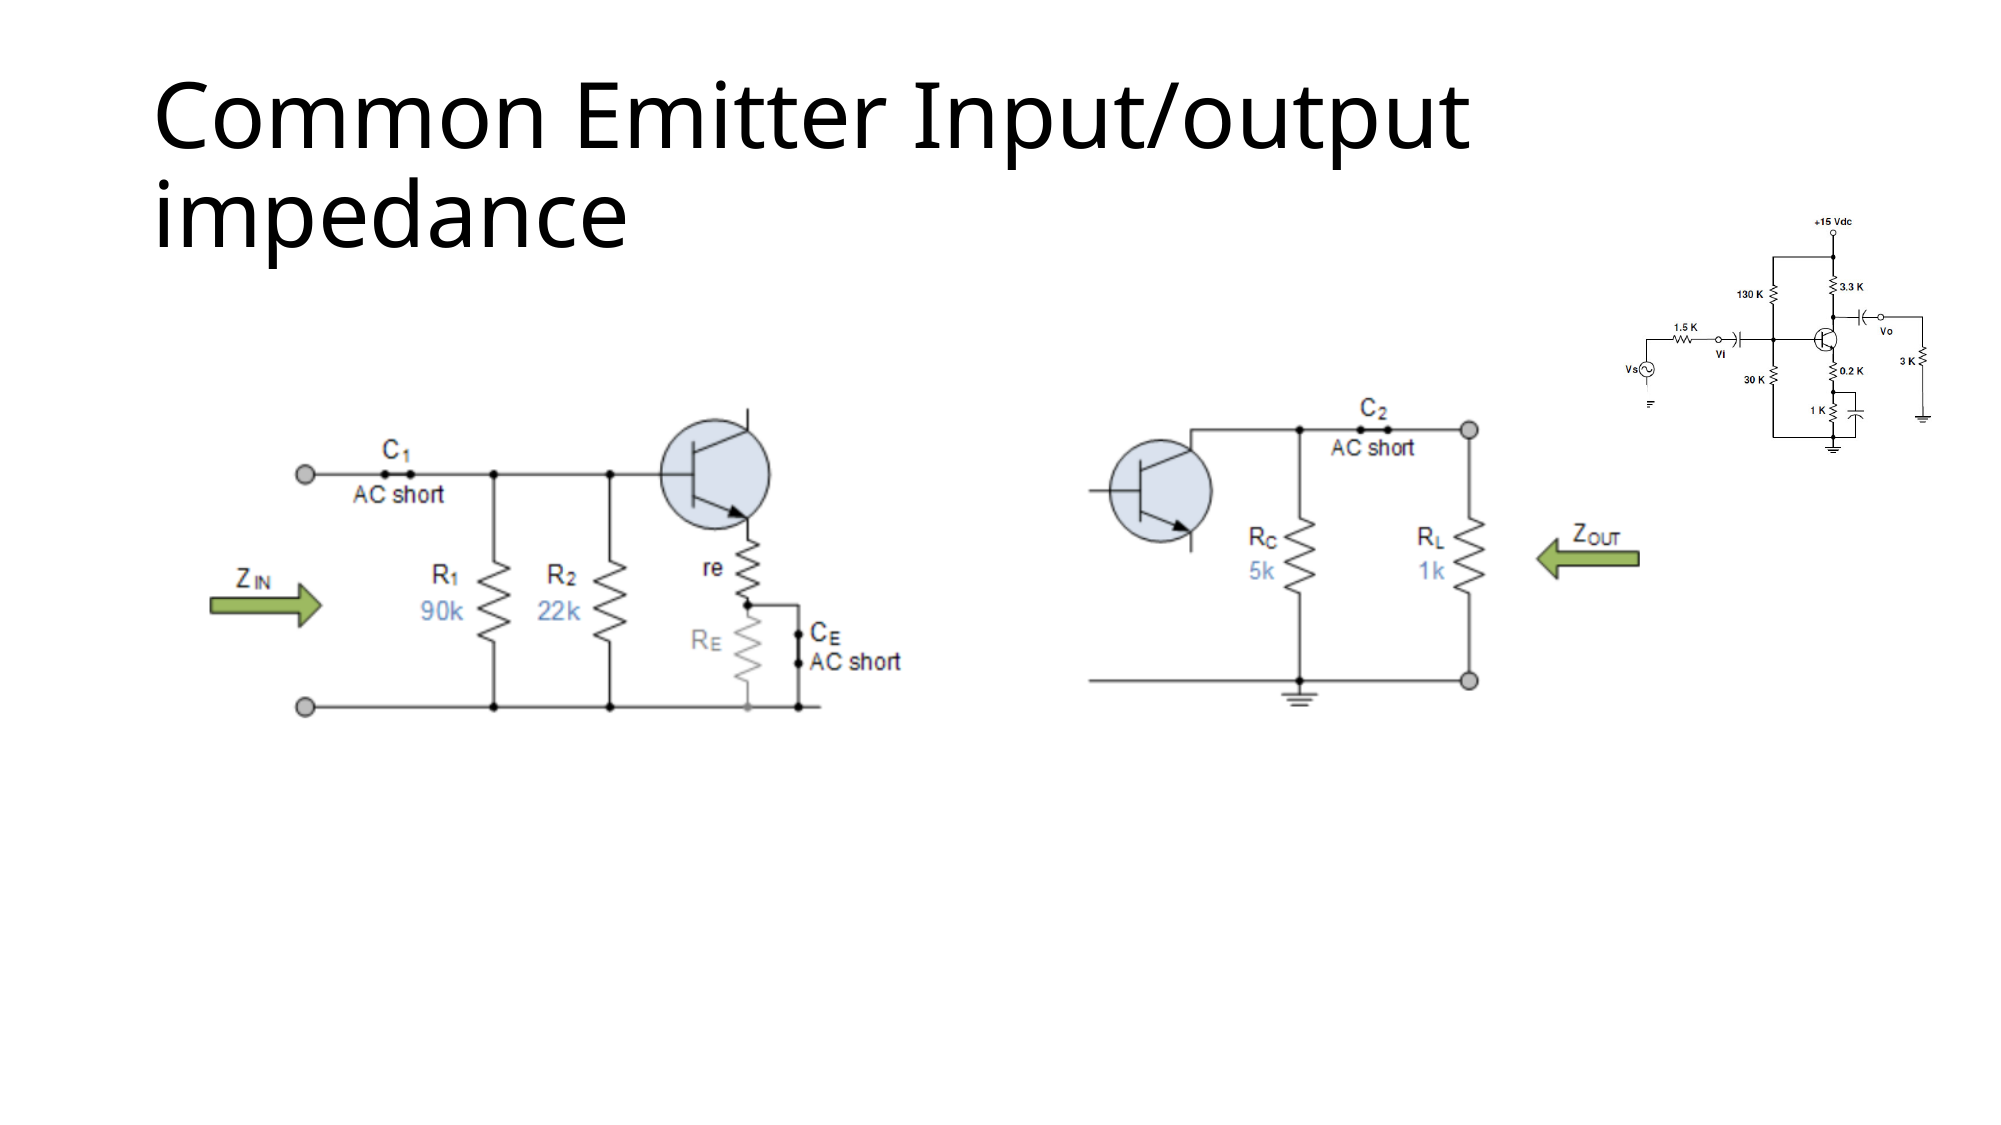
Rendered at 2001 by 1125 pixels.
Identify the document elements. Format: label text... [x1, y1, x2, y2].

picture [179, 385, 947, 740]
title Common Emitter Input/output impedance [137, 59, 1863, 278]
picture [1065, 210, 1951, 740]
